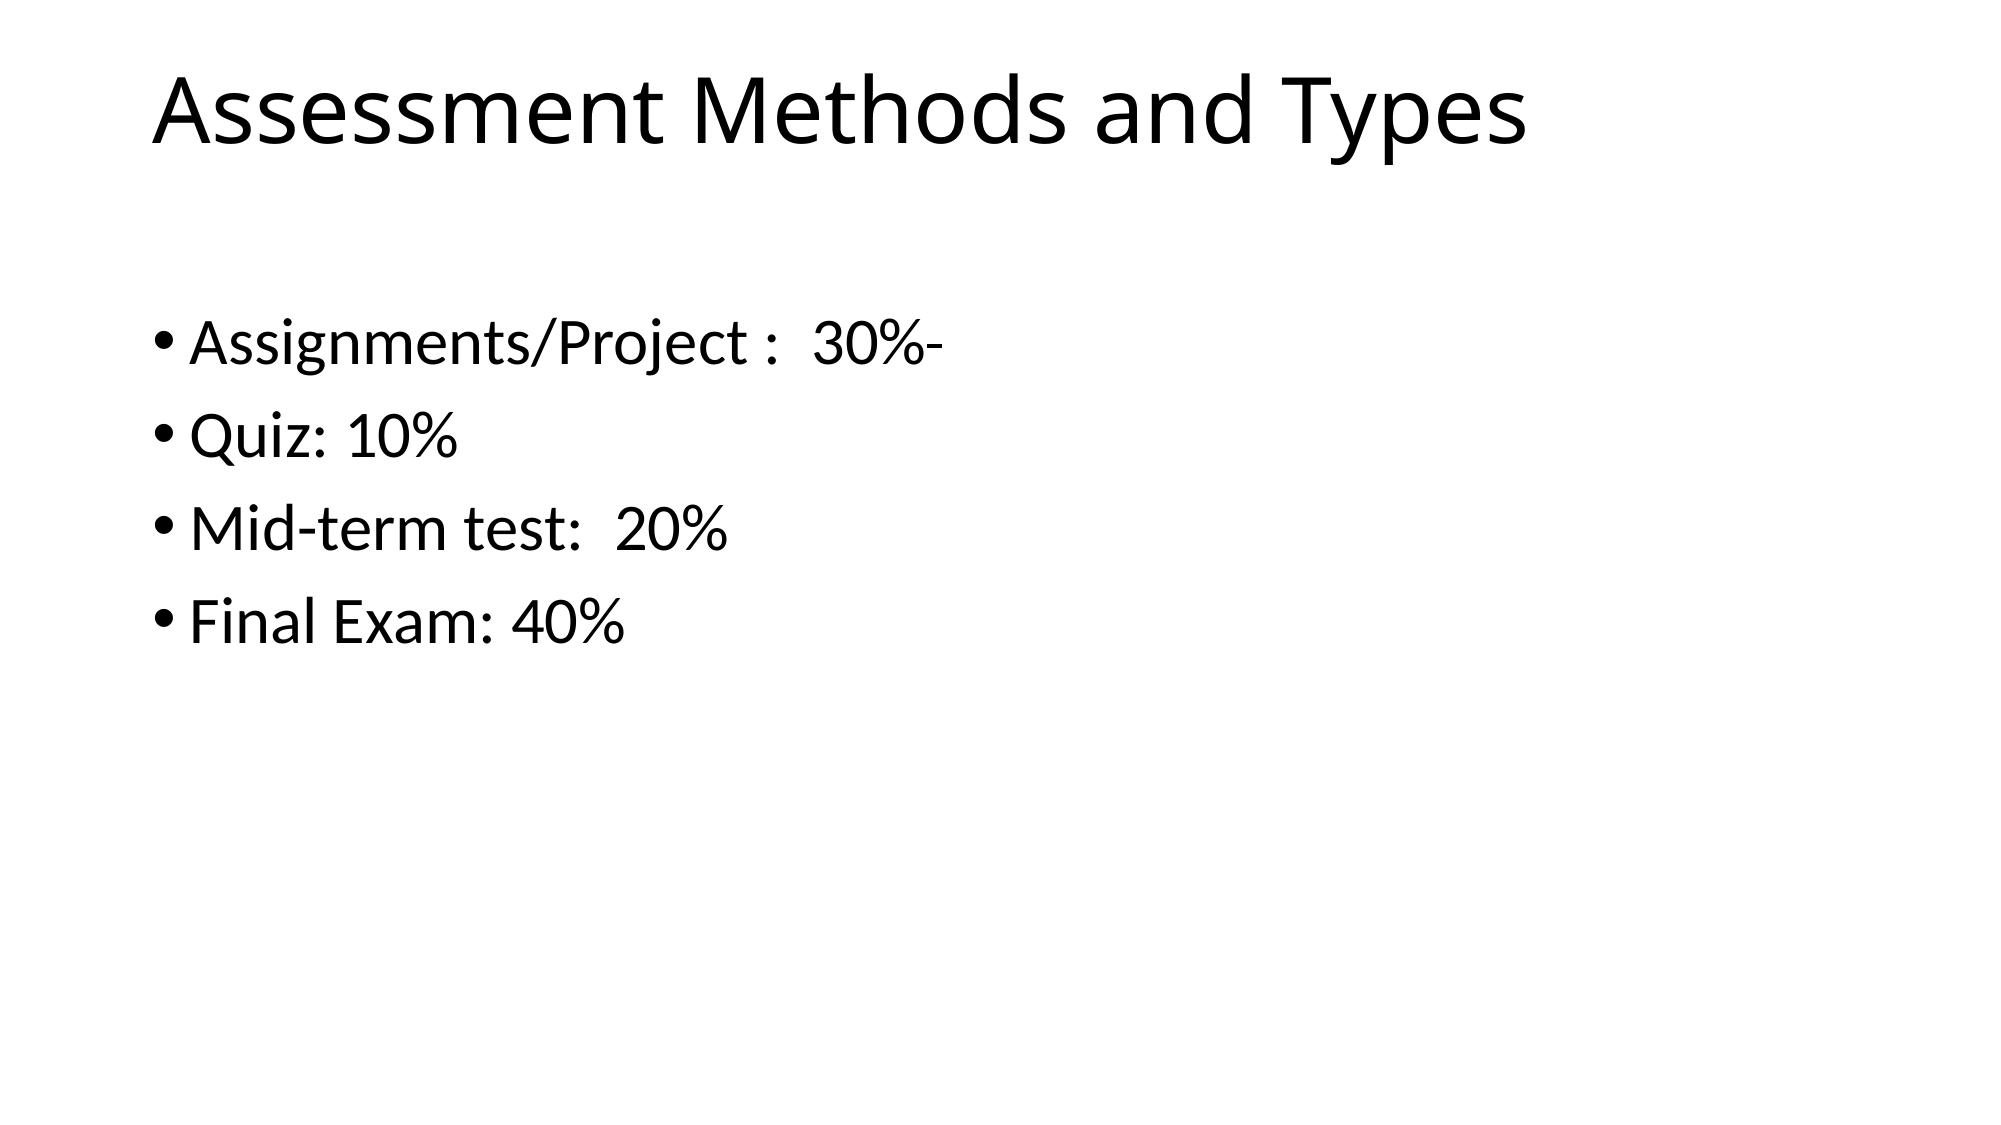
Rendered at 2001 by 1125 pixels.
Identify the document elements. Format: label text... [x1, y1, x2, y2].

title Assessment Methods and Types [137, 59, 1863, 278]
list Assignments/Project : 30% Quiz: 10% Mid-term test: 20% Final Exam: 40% [137, 299, 1863, 1014]
